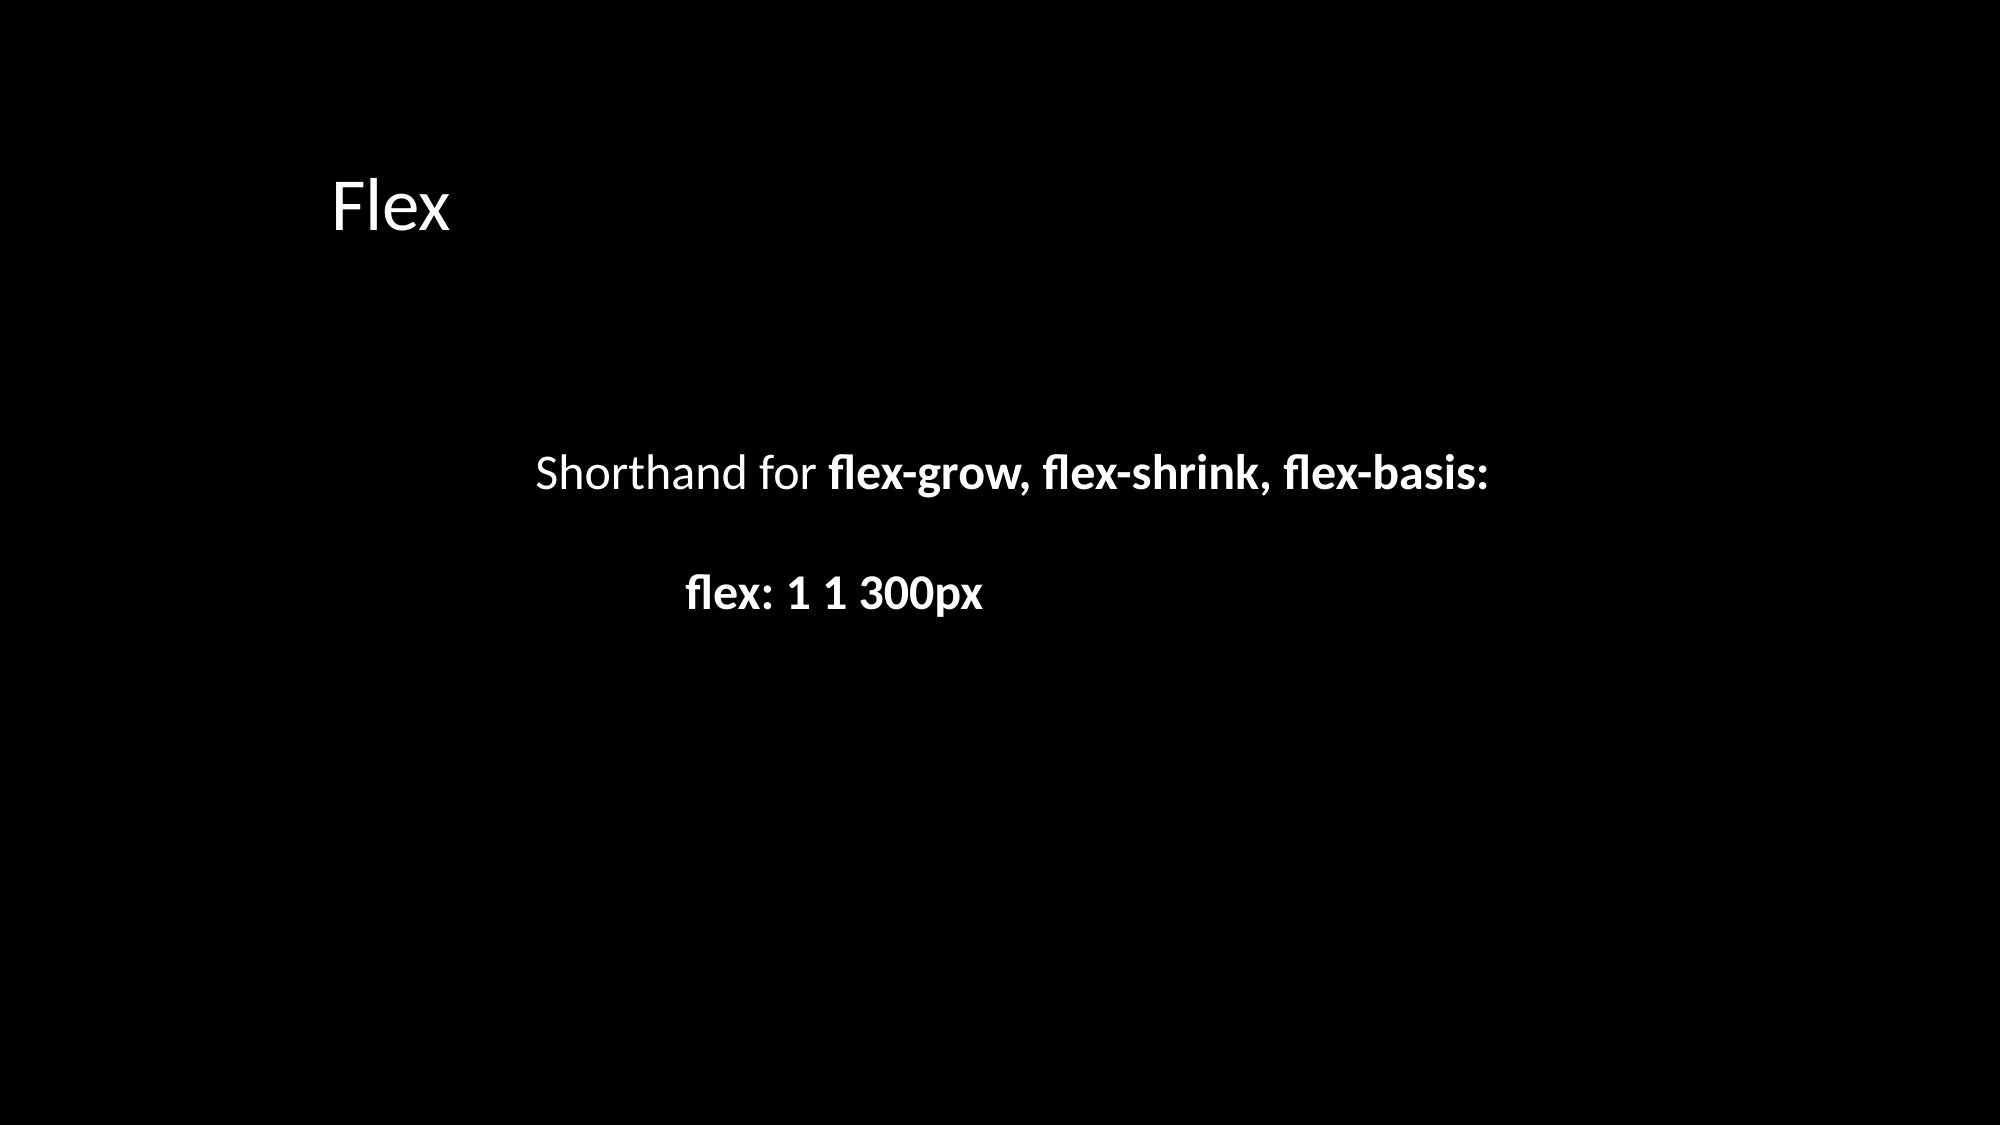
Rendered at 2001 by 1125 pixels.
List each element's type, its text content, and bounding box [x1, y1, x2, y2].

text_box Shorthand for flex-grow, flex-shrink, flex-basis: flex: 1 1 300px [520, 432, 1511, 628]
text_box Flex [316, 147, 467, 253]
